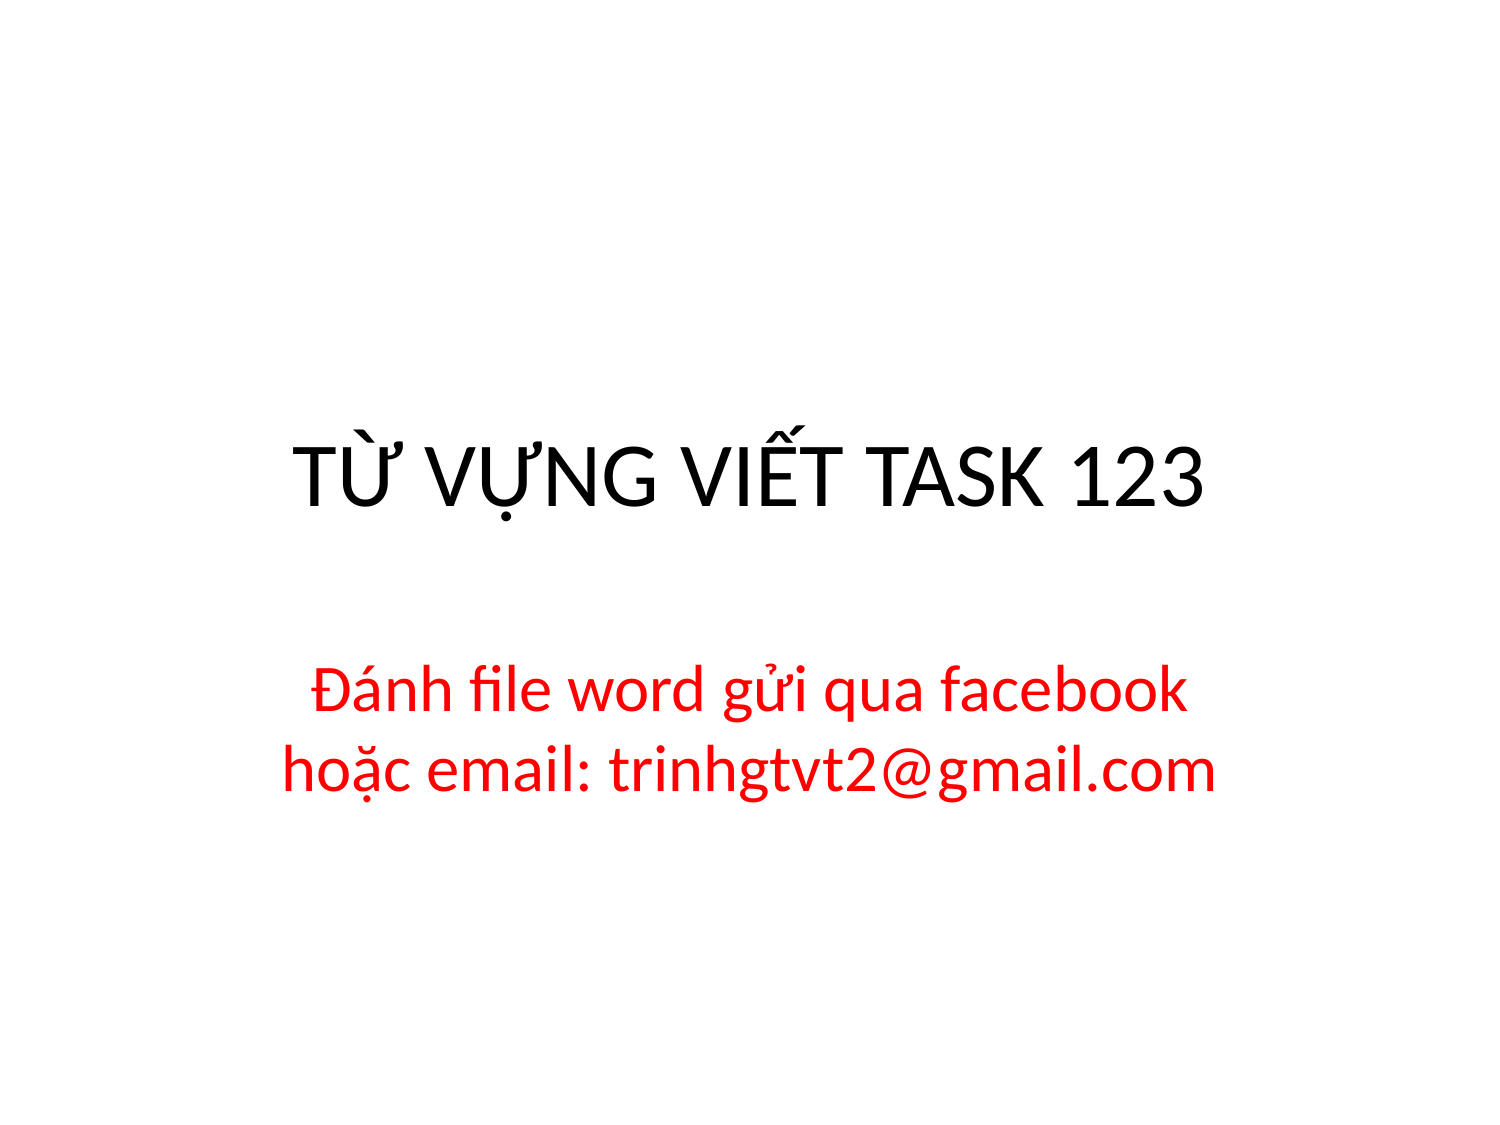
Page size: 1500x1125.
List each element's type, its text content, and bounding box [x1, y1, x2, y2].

subtitle Đánh file word gửi qua facebook hoặc email: trinhgtvt2@gmail.com [225, 637, 1275, 925]
title TỪ VỰNG VIẾT TASK 123 [112, 349, 1388, 591]
